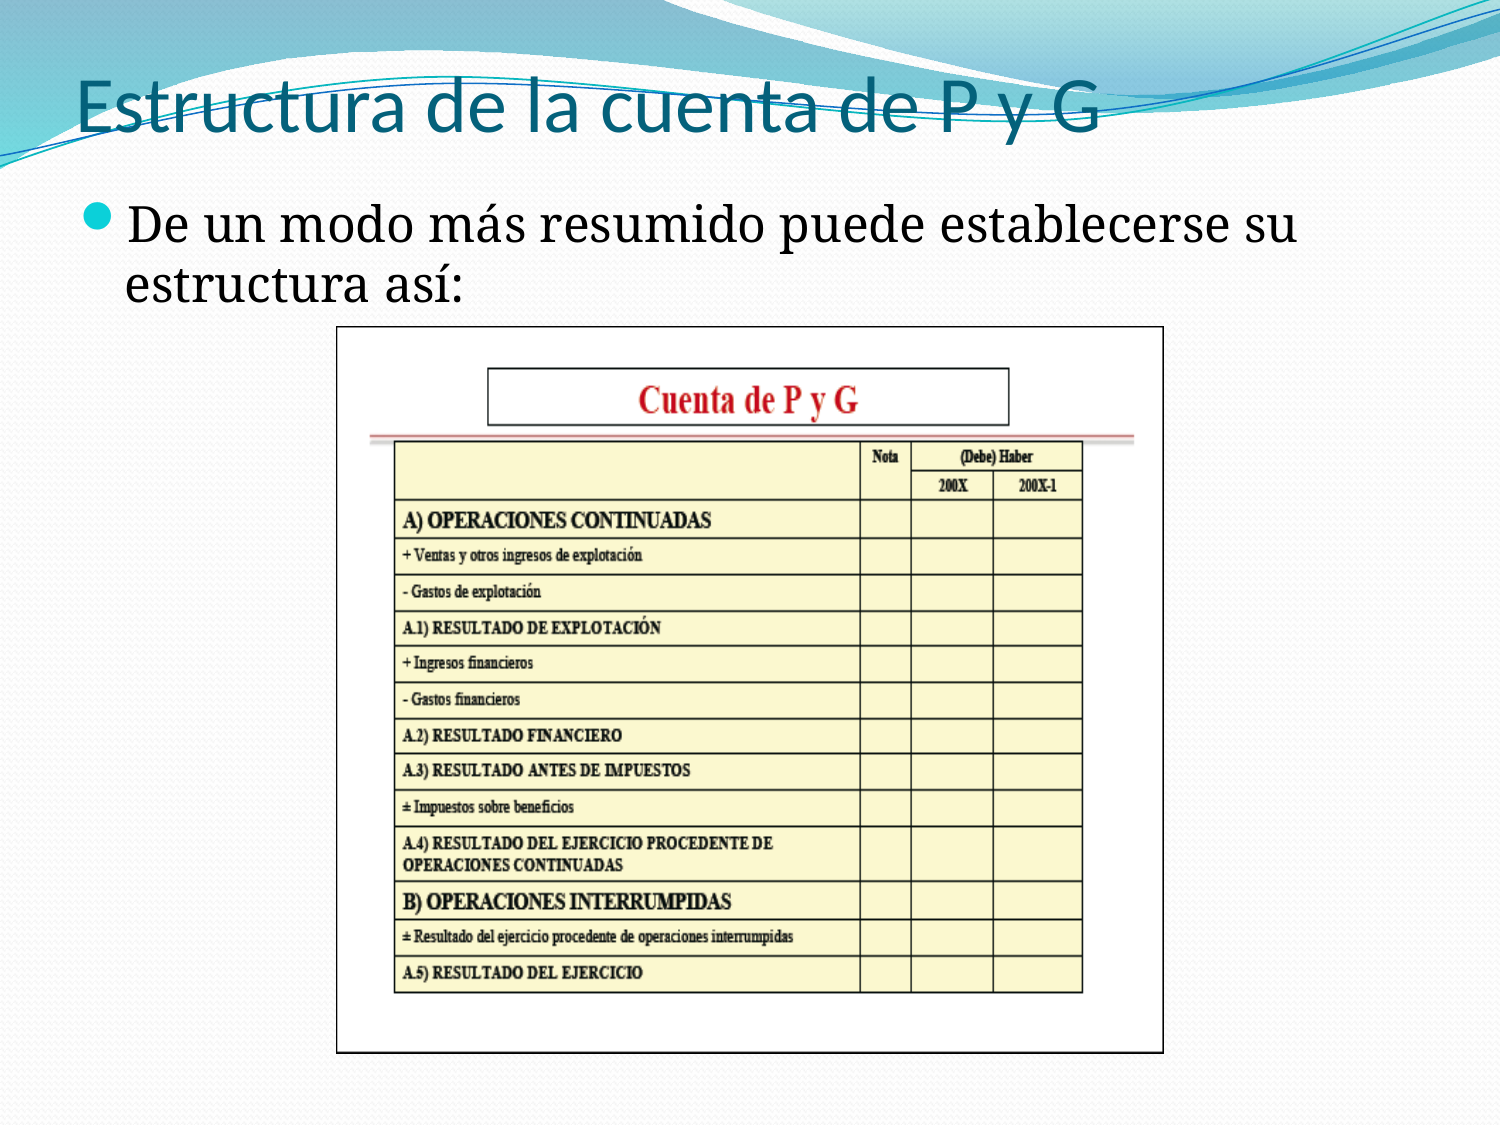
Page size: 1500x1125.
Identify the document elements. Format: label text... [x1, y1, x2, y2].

title Estructura de la cuenta de P y G [75, 45, 1425, 149]
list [336, 325, 1164, 1054]
list De un modo más resumido puede establecerse su estructura así: [64, 184, 1447, 355]
